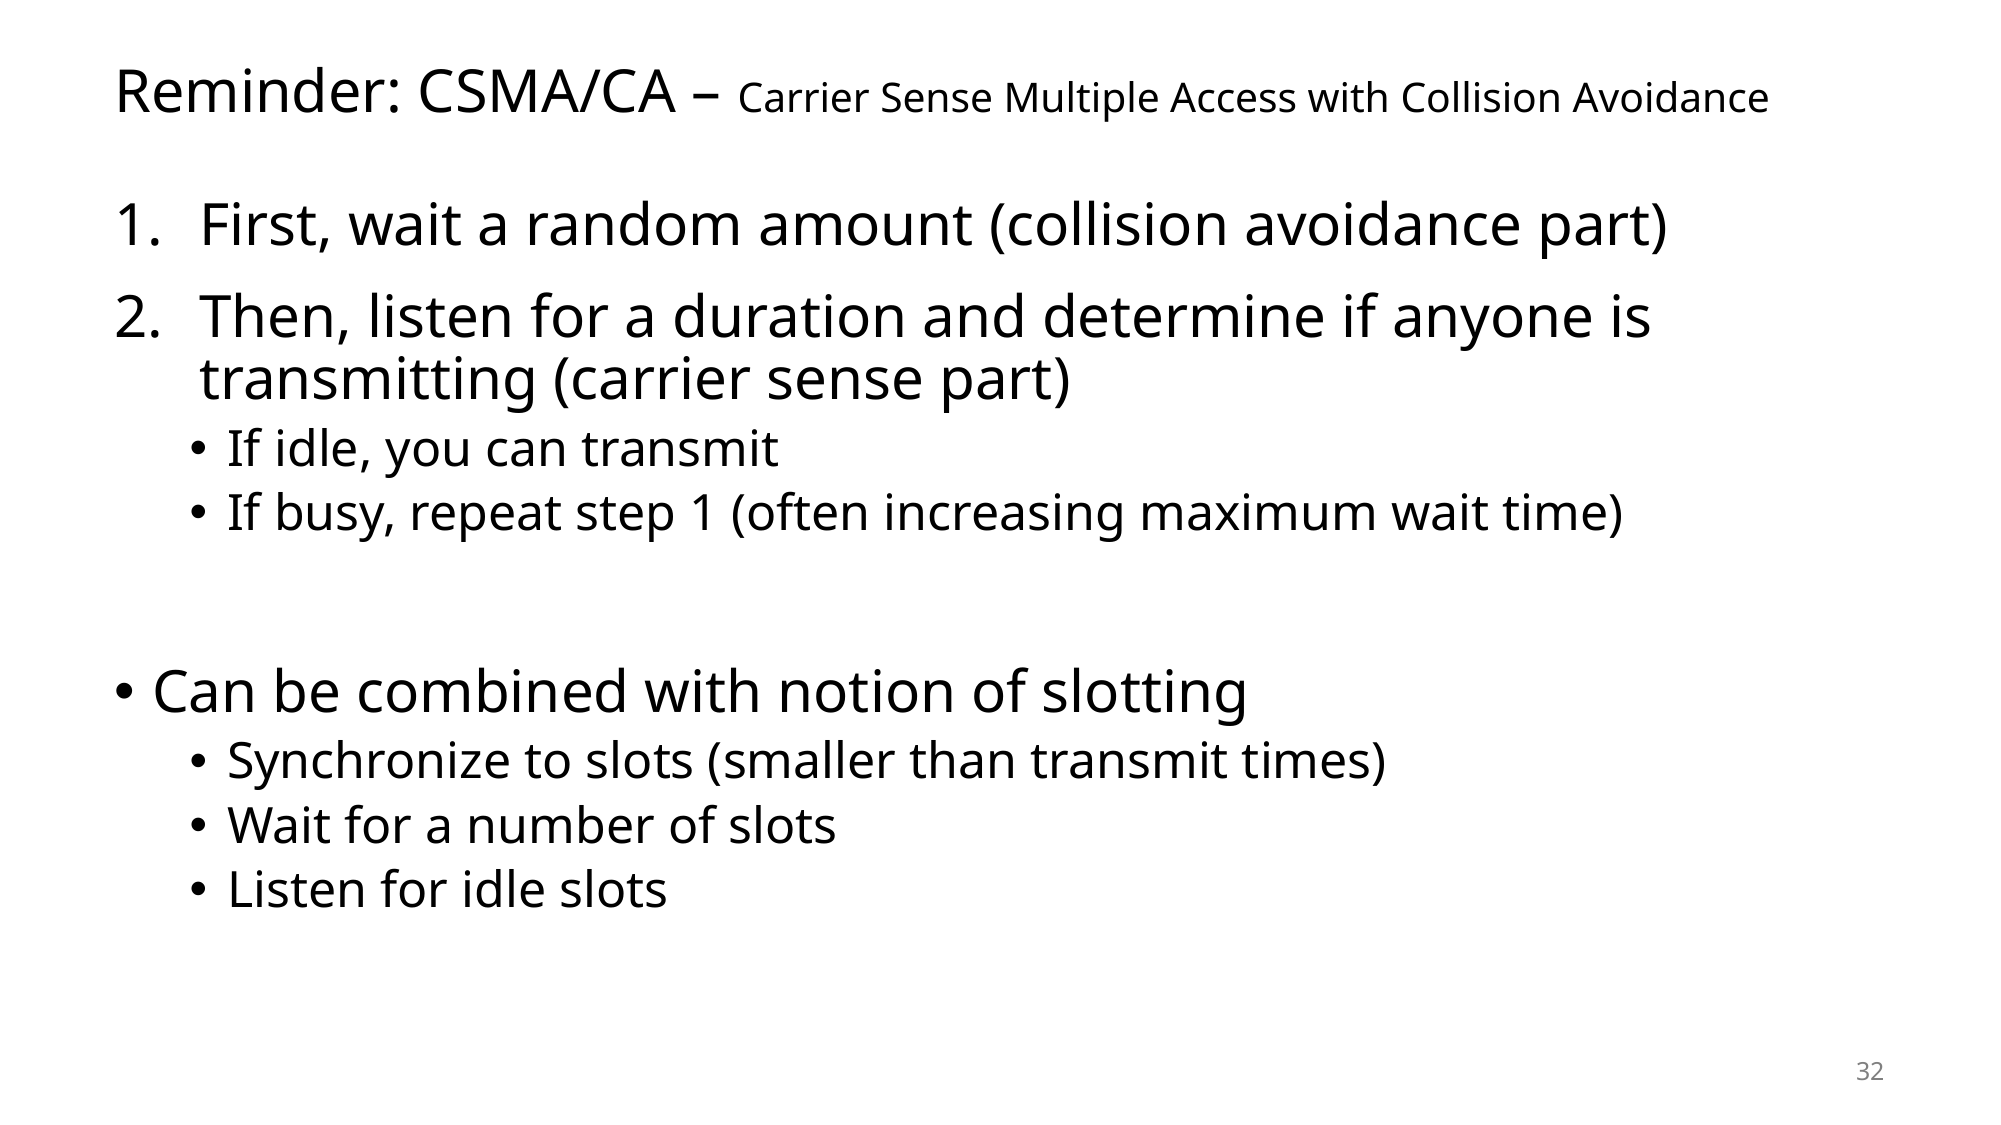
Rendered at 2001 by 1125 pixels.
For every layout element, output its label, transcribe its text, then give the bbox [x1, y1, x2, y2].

list First, wait a random amount (collision avoidance part) Then, listen for a duration and determine if anyone is transmitting (carrier sense part) If idle, you can transmit If busy, repeat step 1 (often increasing maximum wait time) Can be combined with notion of slotting Synchronize to slots (smaller than transmit times) Wait for a number of slots Listen for idle slots [99, 187, 1900, 1013]
slide_number 32 [1749, 1042, 1900, 1103]
title Reminder: CSMA/CA – Carrier Sense Multiple Access with Collision Avoidance [99, 37, 1900, 150]
